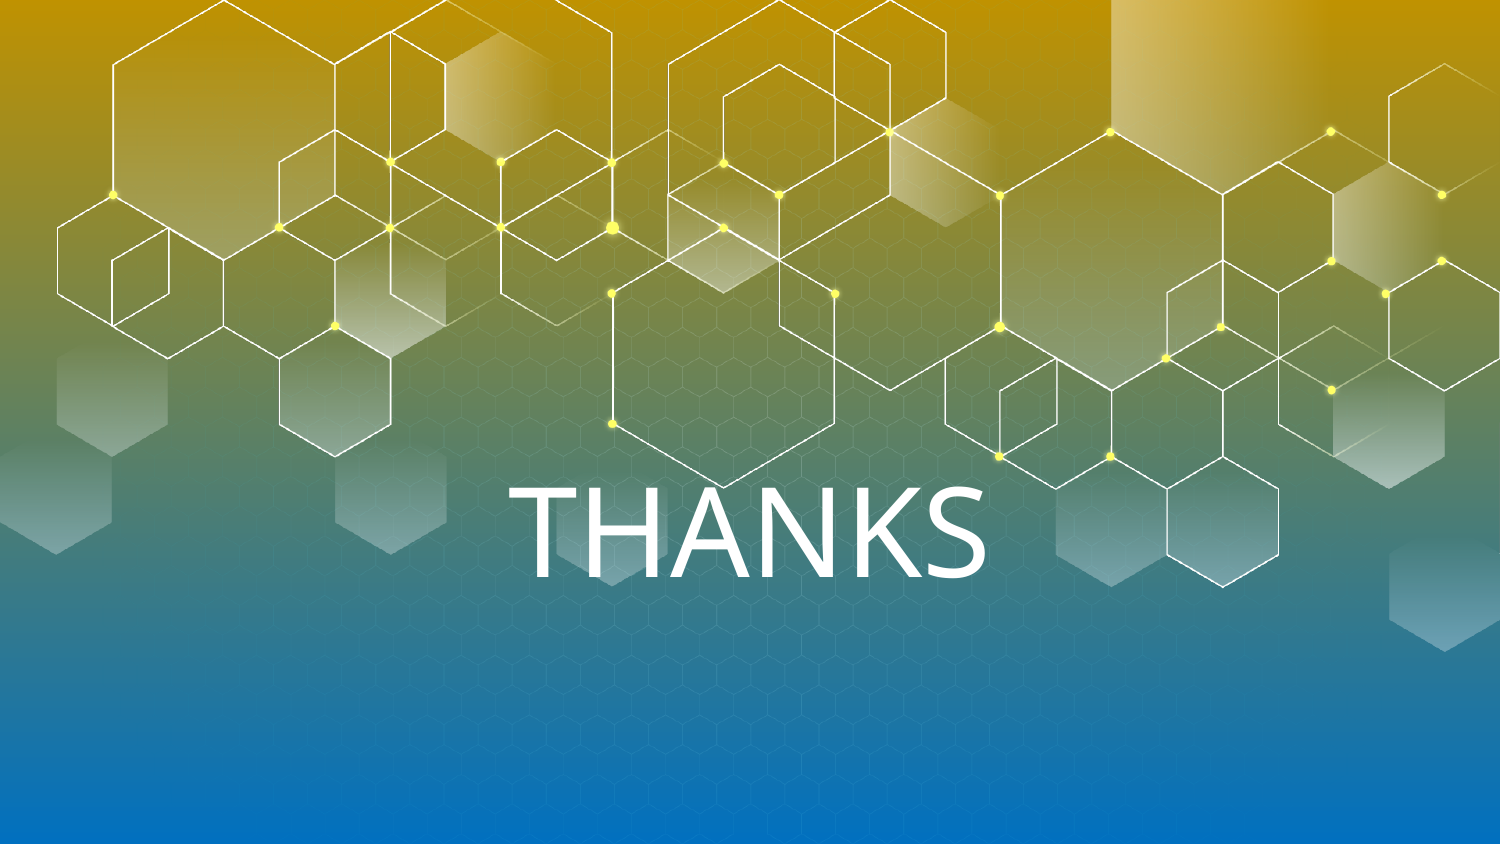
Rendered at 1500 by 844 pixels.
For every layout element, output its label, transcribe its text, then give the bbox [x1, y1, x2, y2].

picture [0, 0, 1500, 844]
title THANKS [225, 507, 1275, 618]
